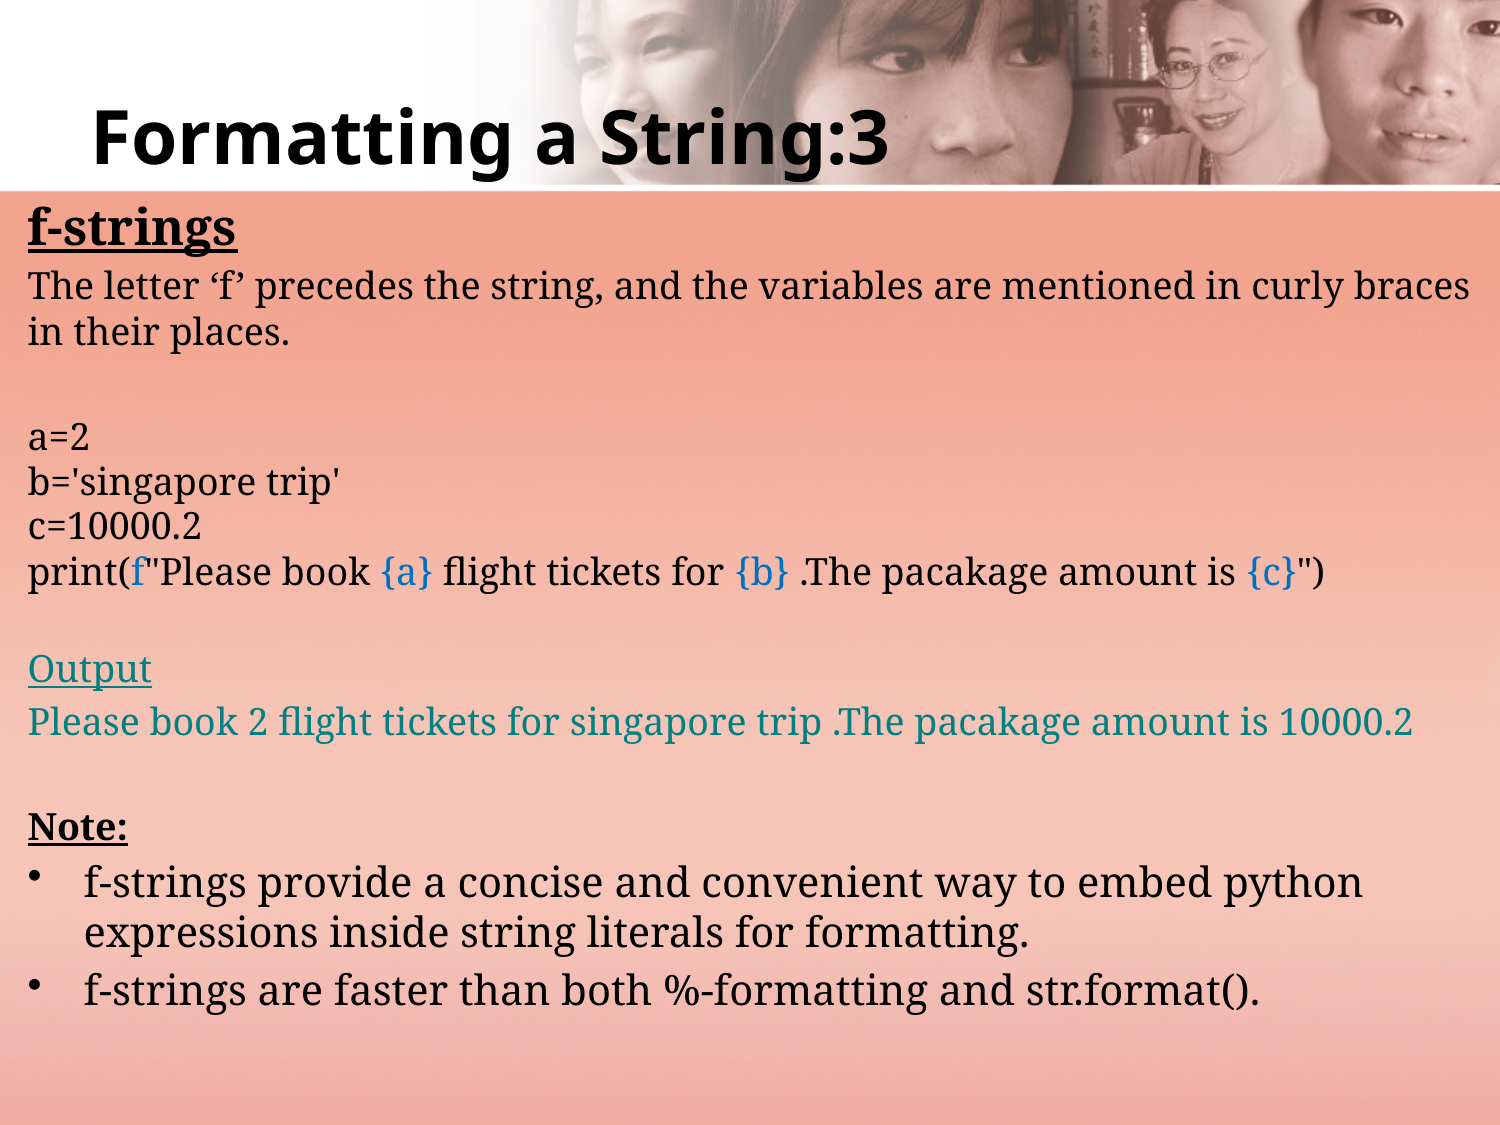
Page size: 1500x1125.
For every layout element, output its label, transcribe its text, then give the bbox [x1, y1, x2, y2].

title Formatting a String:3 [75, 12, 1188, 187]
list f-strings The letter ‘f’ precedes the string, and the variables are mentioned in curly braces in their places. a=2 b='singapore trip' c=10000.2 print(f"Please book {a} flight tickets for {b} .The pacakage amount is {c}") Output Please book 2 flight tickets for singapore trip .The pacakage amount is 10000.2 Note: f-strings provide a concise and convenient way to embed python expressions inside string literals for formatting. f-strings are faster than both %-formatting and str.format(). [12, 187, 1500, 1125]
picture [0, 0, 1500, 1125]
